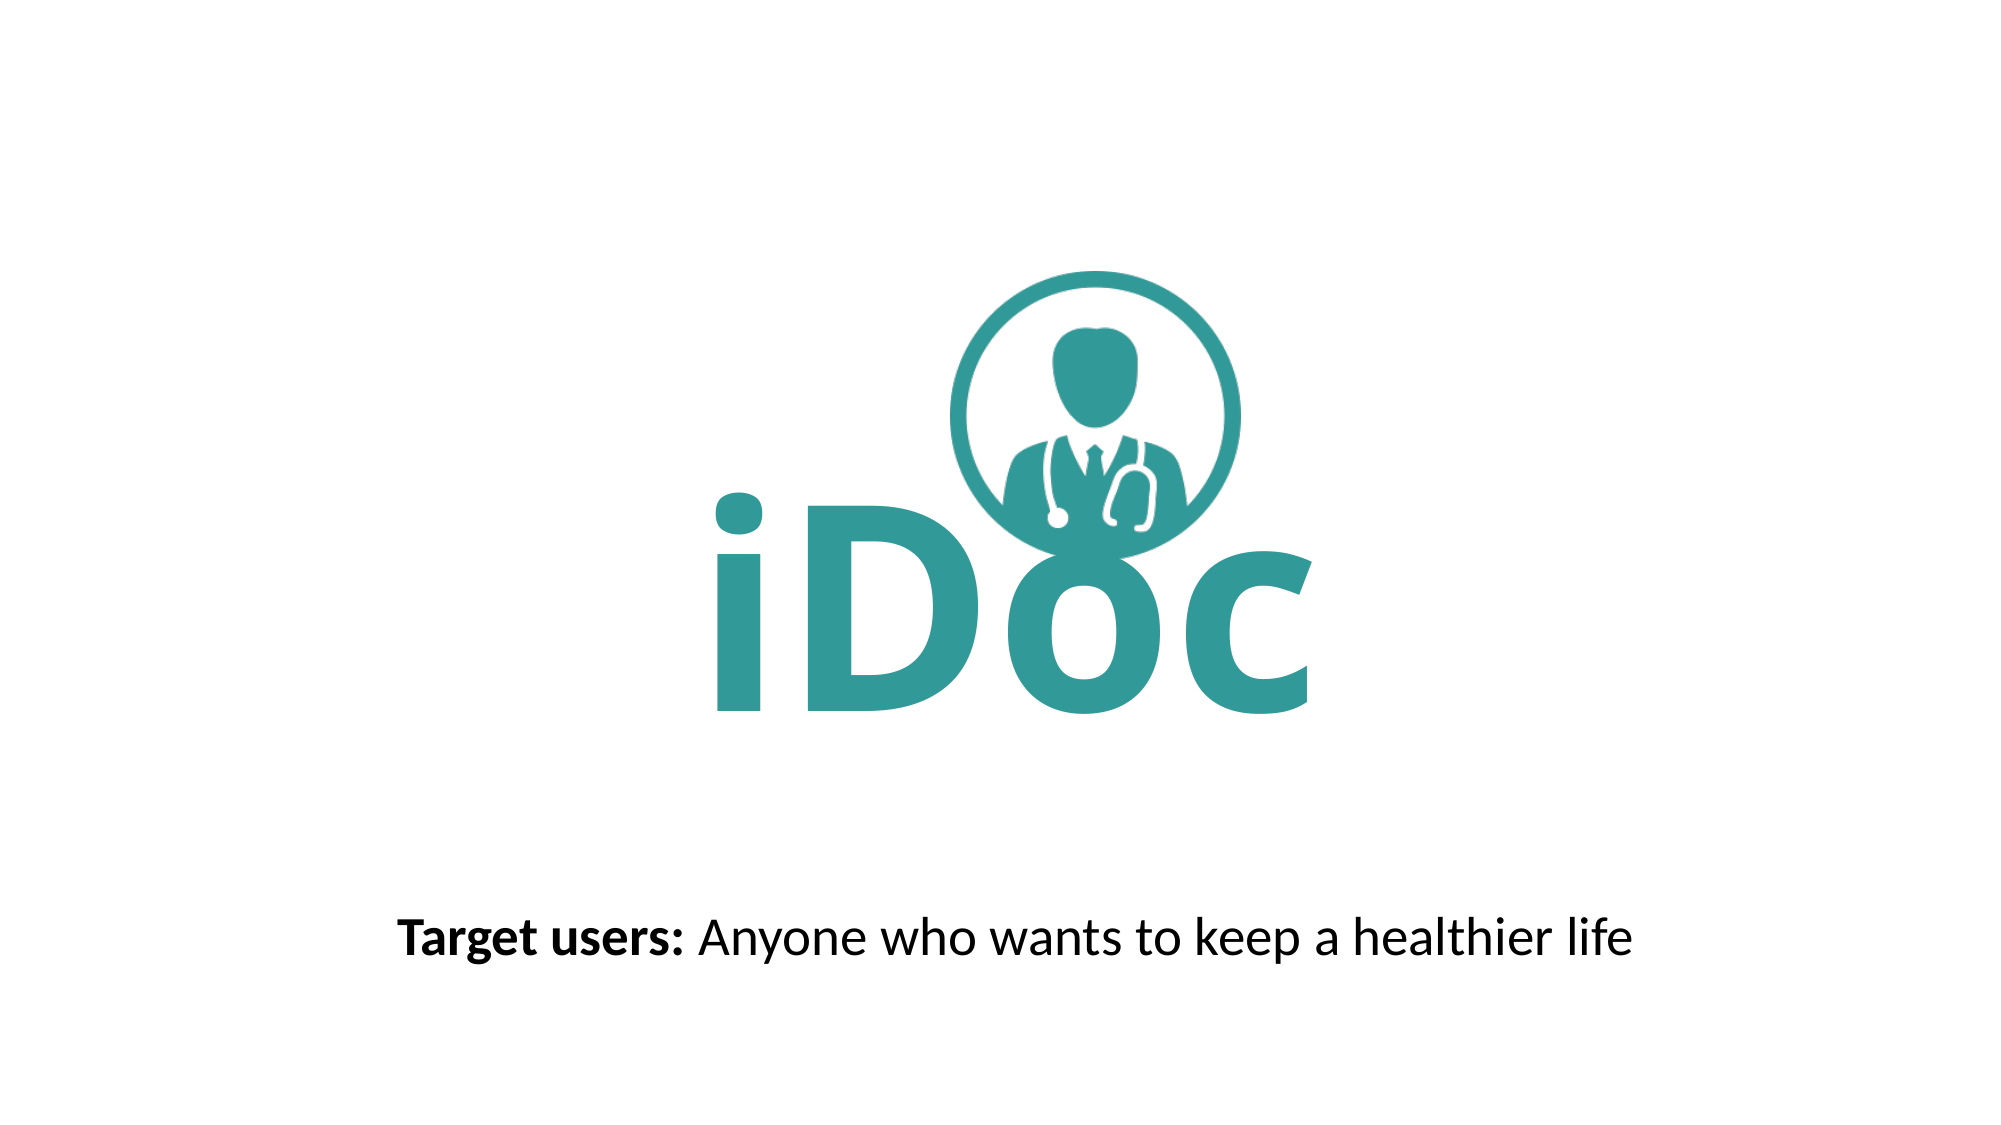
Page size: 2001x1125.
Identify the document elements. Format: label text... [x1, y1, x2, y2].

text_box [791, 271, 1241, 780]
subtitle Target users: Anyone who wants to keep a healthier life [266, 559, 1767, 1092]
